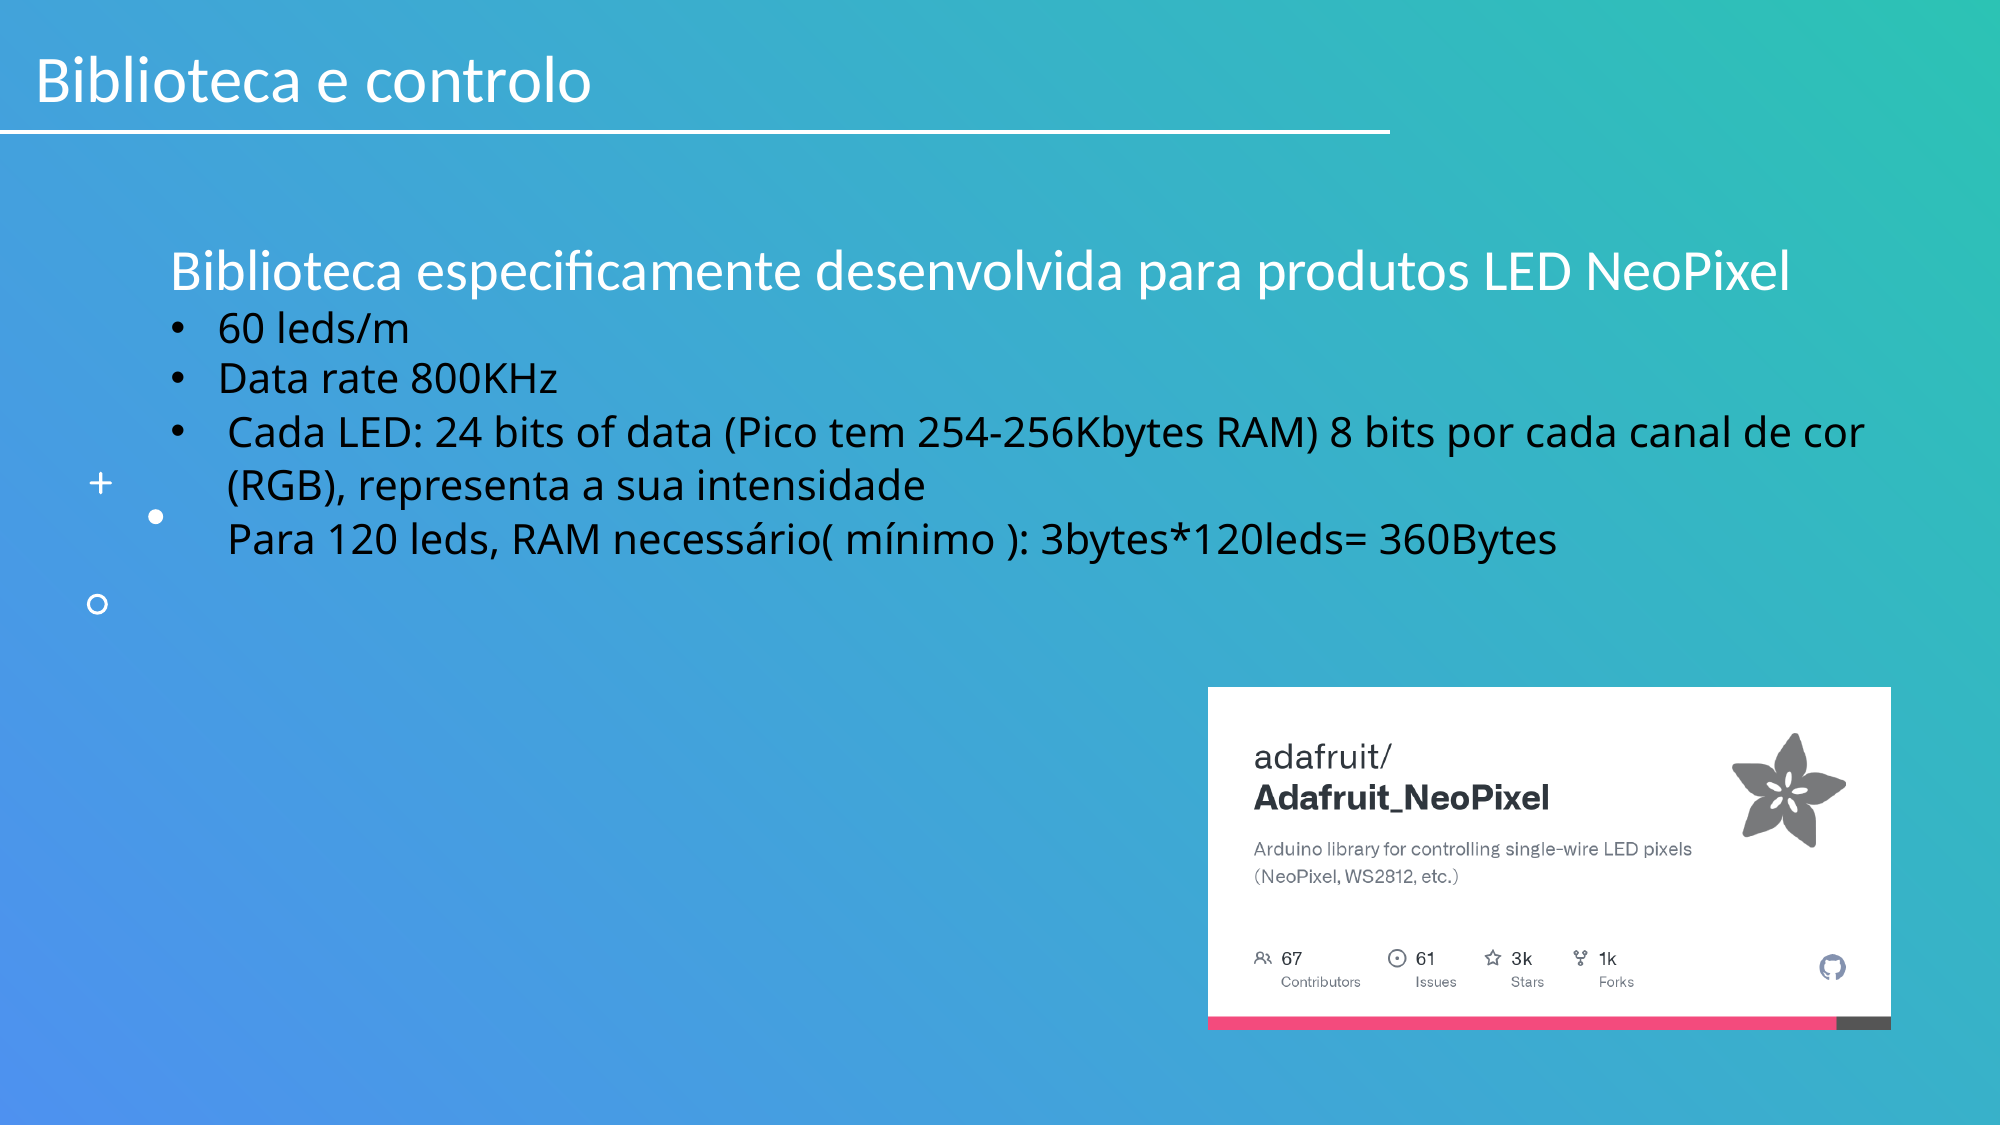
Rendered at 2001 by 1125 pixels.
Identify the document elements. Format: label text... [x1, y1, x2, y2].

picture [1208, 687, 1891, 1030]
text_box [86, 593, 108, 615]
text_box Biblioteca especificamente desenvolvida para produtos LED NeoPixel 60 leds/m Data rate 800KHz Cada LED: 24 bits of data (Pico tem 254-256Kbytes RAM) 8 bits por cada canal de cor (RGB), representa a sua intensidade Para 120 leds, RAM necessário( mínimo ): 3bytes*120leds= 360Bytes [155, 219, 1891, 856]
text_box [148, 509, 155, 525]
title Biblioteca e controlo [20, 8, 1608, 125]
text_box [89, 471, 113, 495]
text_box [0, 0, 2000, 1125]
